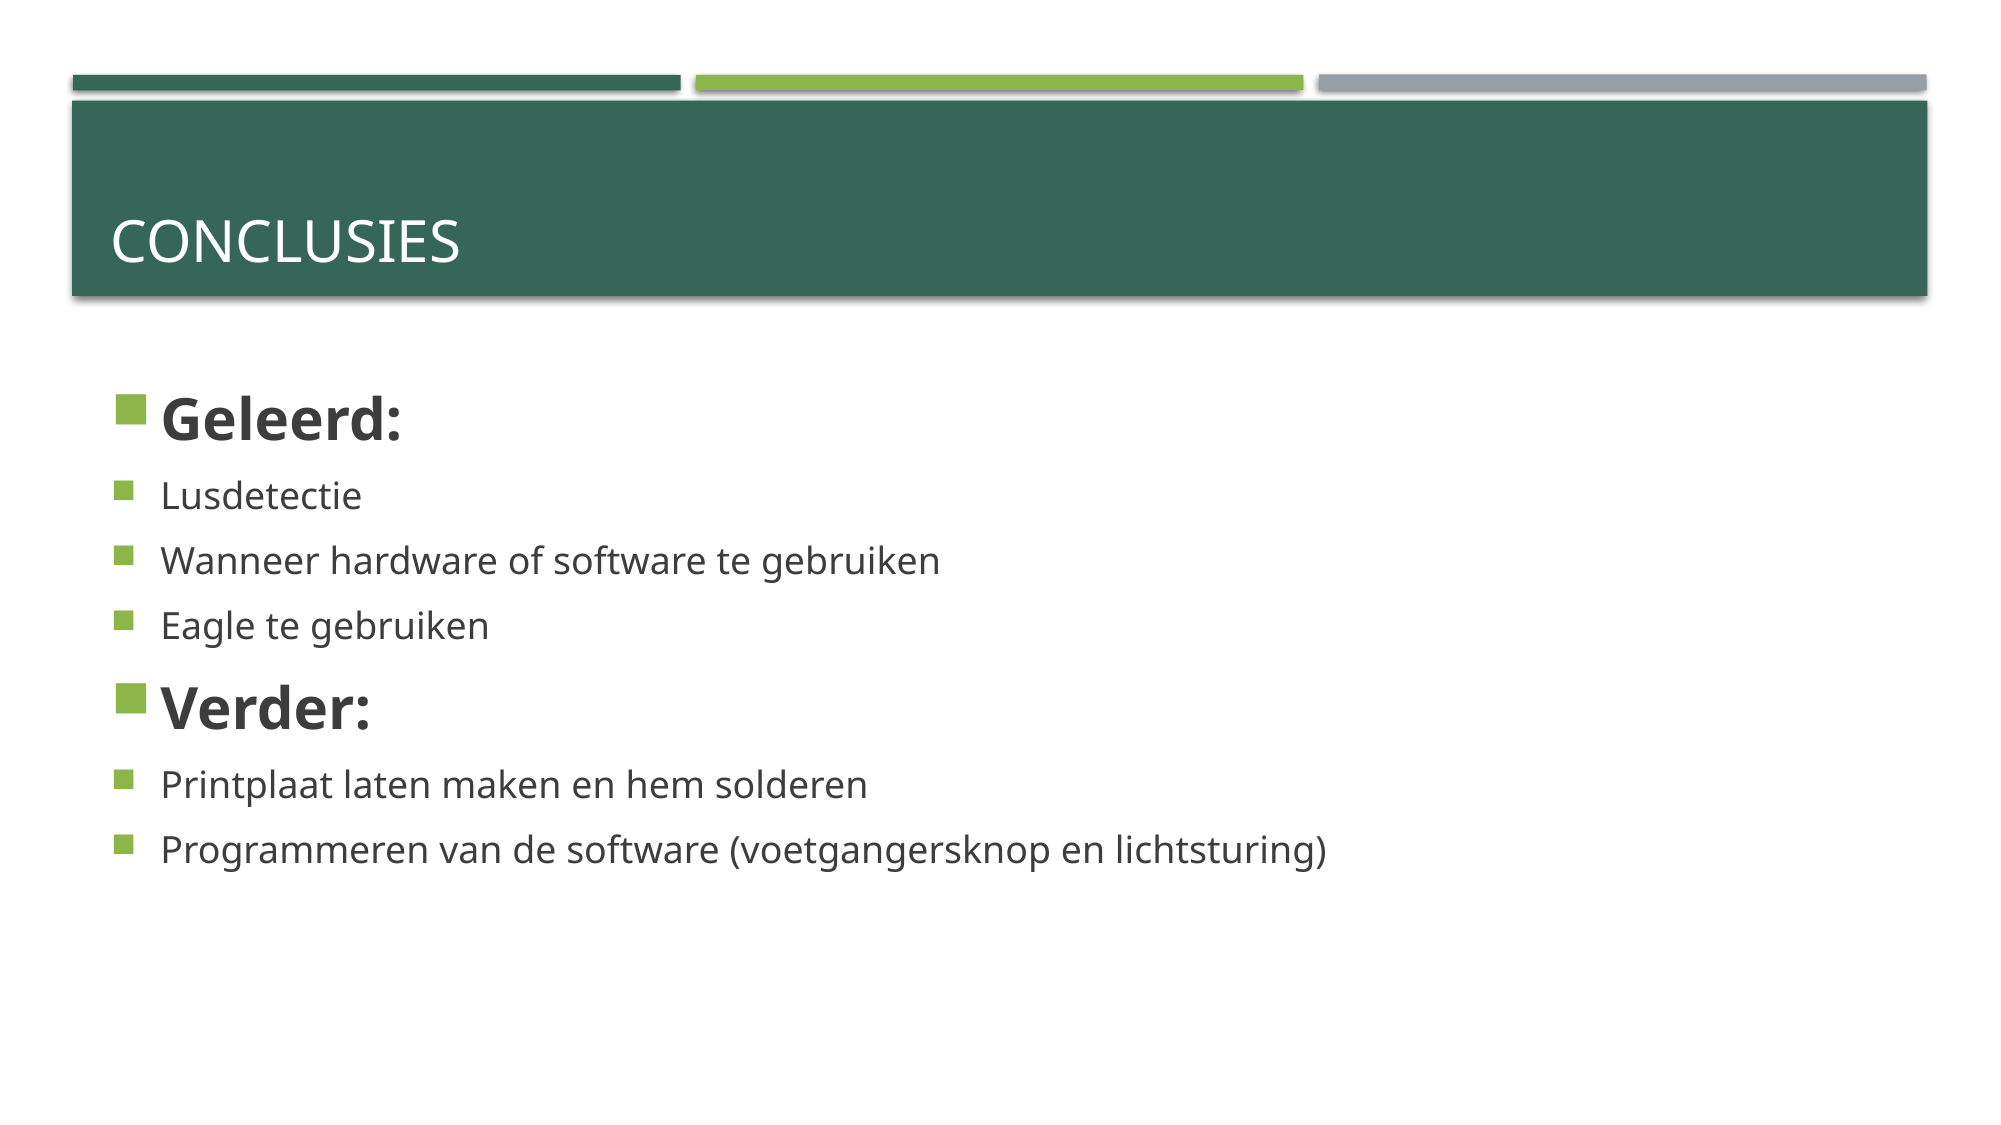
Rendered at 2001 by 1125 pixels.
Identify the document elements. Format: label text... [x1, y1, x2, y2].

list Geleerd: Lusdetectie Wanneer hardware of software te gebruiken Eagle te gebruiken Verder: Printplaat laten maken en hem solderen Programmeren van de software (voetgangersknop en lichtsturing) [95, 357, 1905, 962]
title Conclusies [95, 115, 1905, 282]
